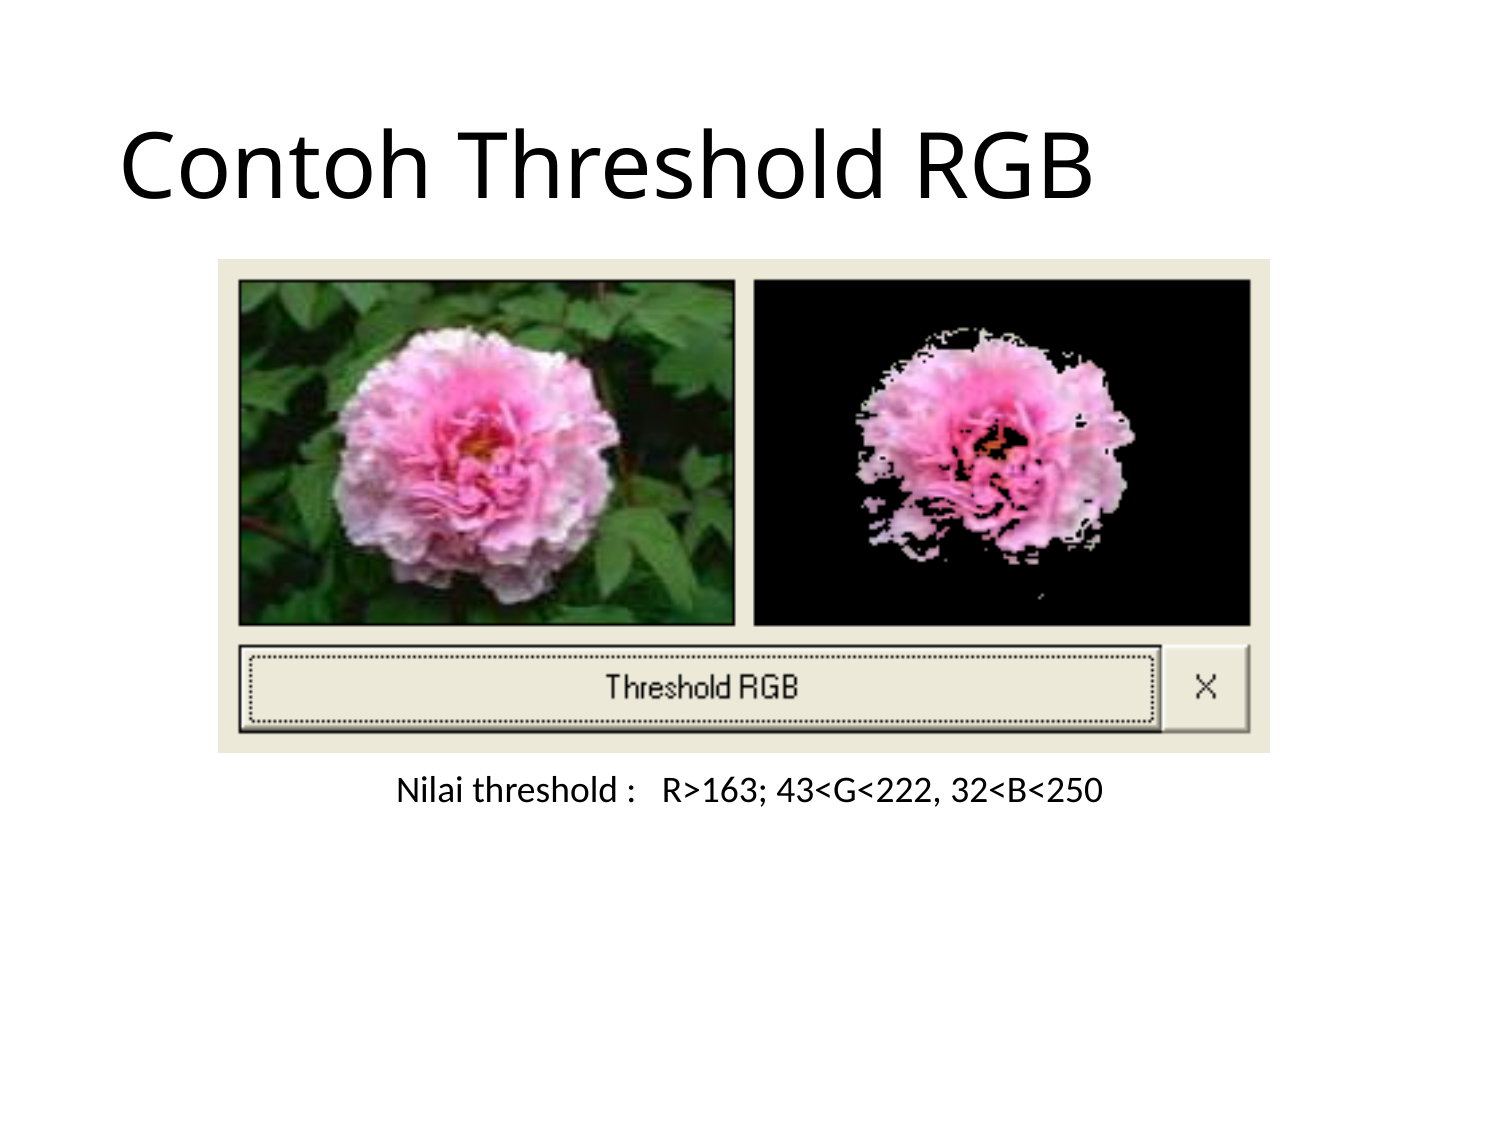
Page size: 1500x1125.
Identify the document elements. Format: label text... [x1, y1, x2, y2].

picture [218, 259, 1270, 753]
text_box Nilai threshold : R>163; 43<G<222, 32<B<250 [381, 758, 1119, 818]
title Contoh Threshold RGB [103, 59, 1397, 278]
